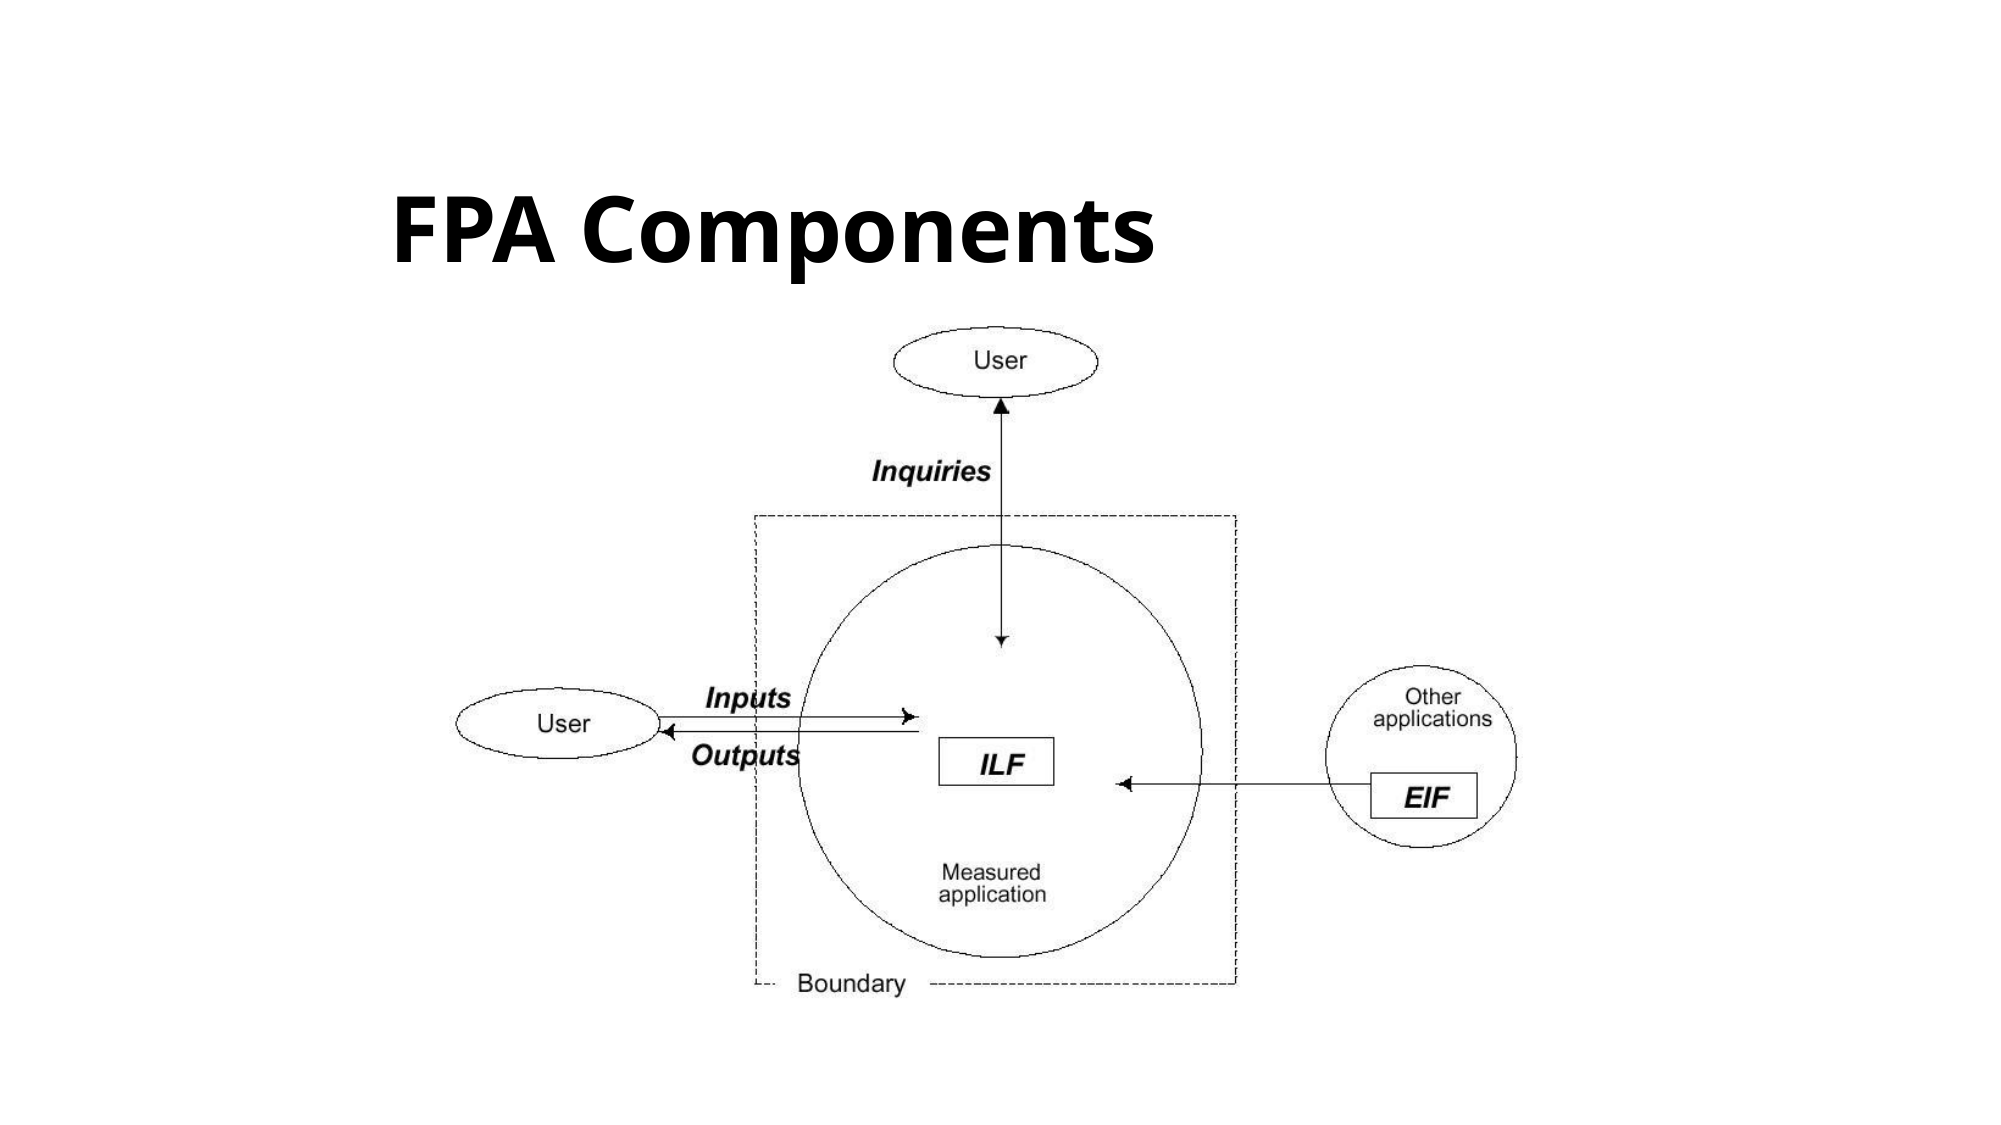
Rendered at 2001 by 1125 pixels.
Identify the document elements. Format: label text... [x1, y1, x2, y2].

picture [430, 324, 1552, 1004]
title FPA Components [387, 18, 2000, 320]
